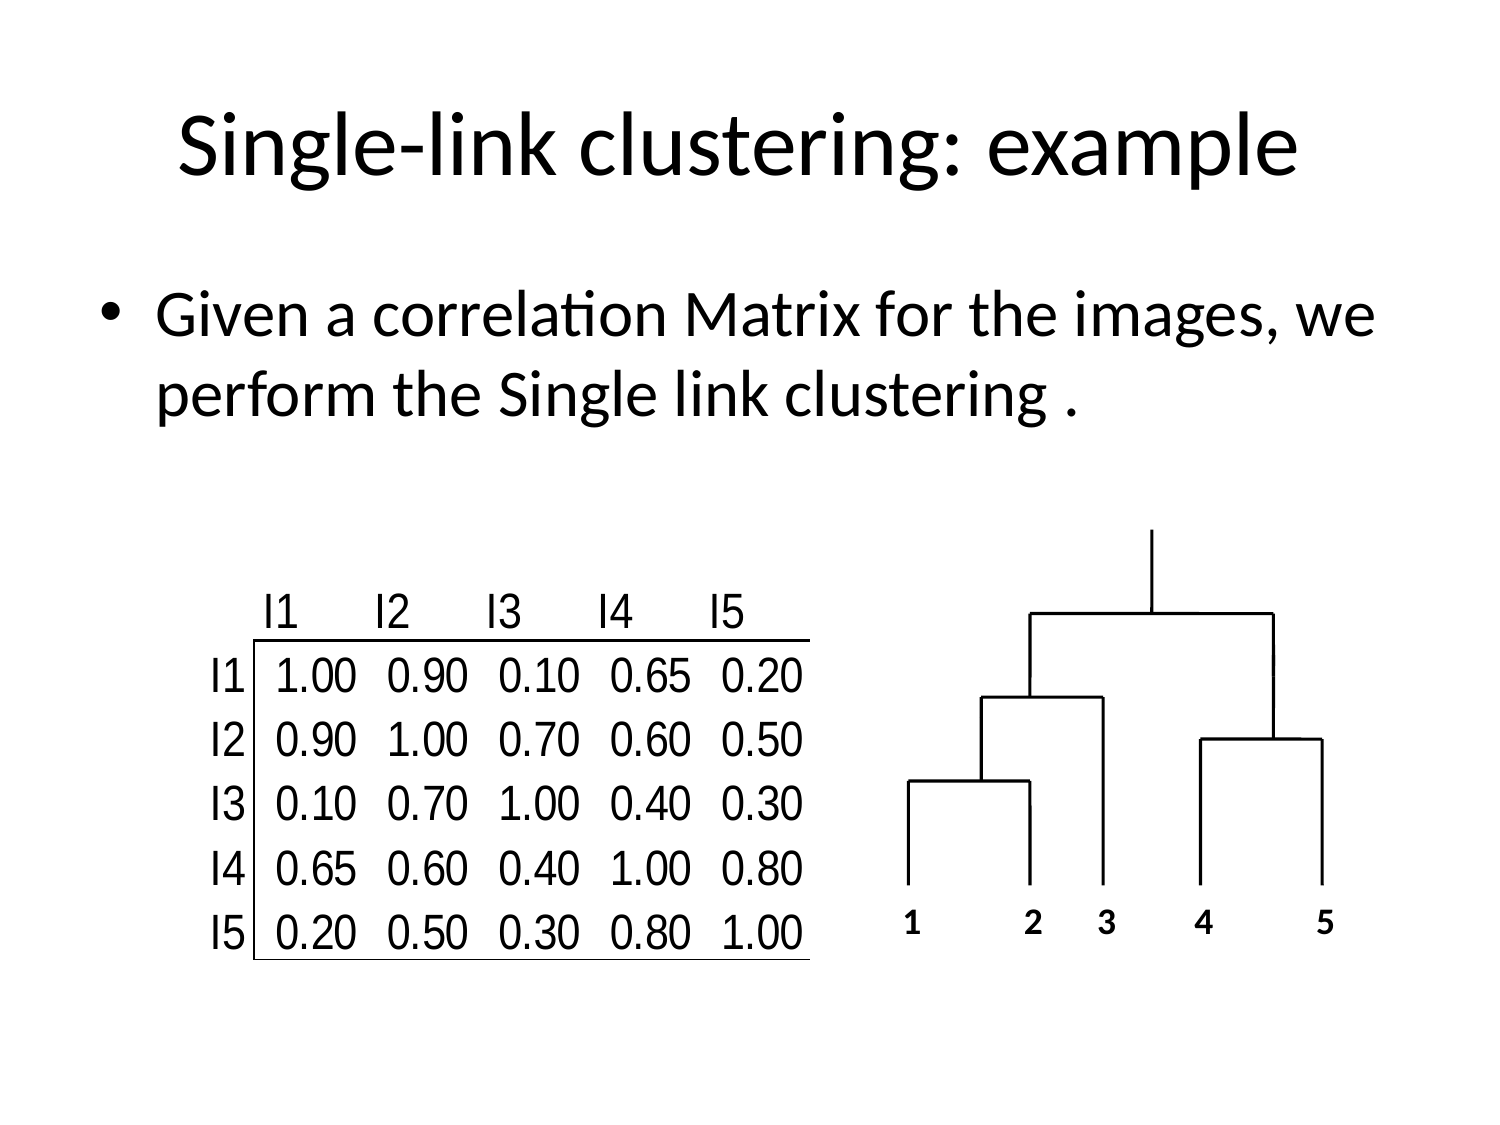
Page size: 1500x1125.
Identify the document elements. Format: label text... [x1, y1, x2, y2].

title Single-link clustering: example [74, 44, 1426, 233]
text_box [887, 529, 1351, 951]
list Given a correlation Matrix for the images, we perform the Single link clustering . [74, 262, 1426, 1006]
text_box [49, 574, 813, 963]
